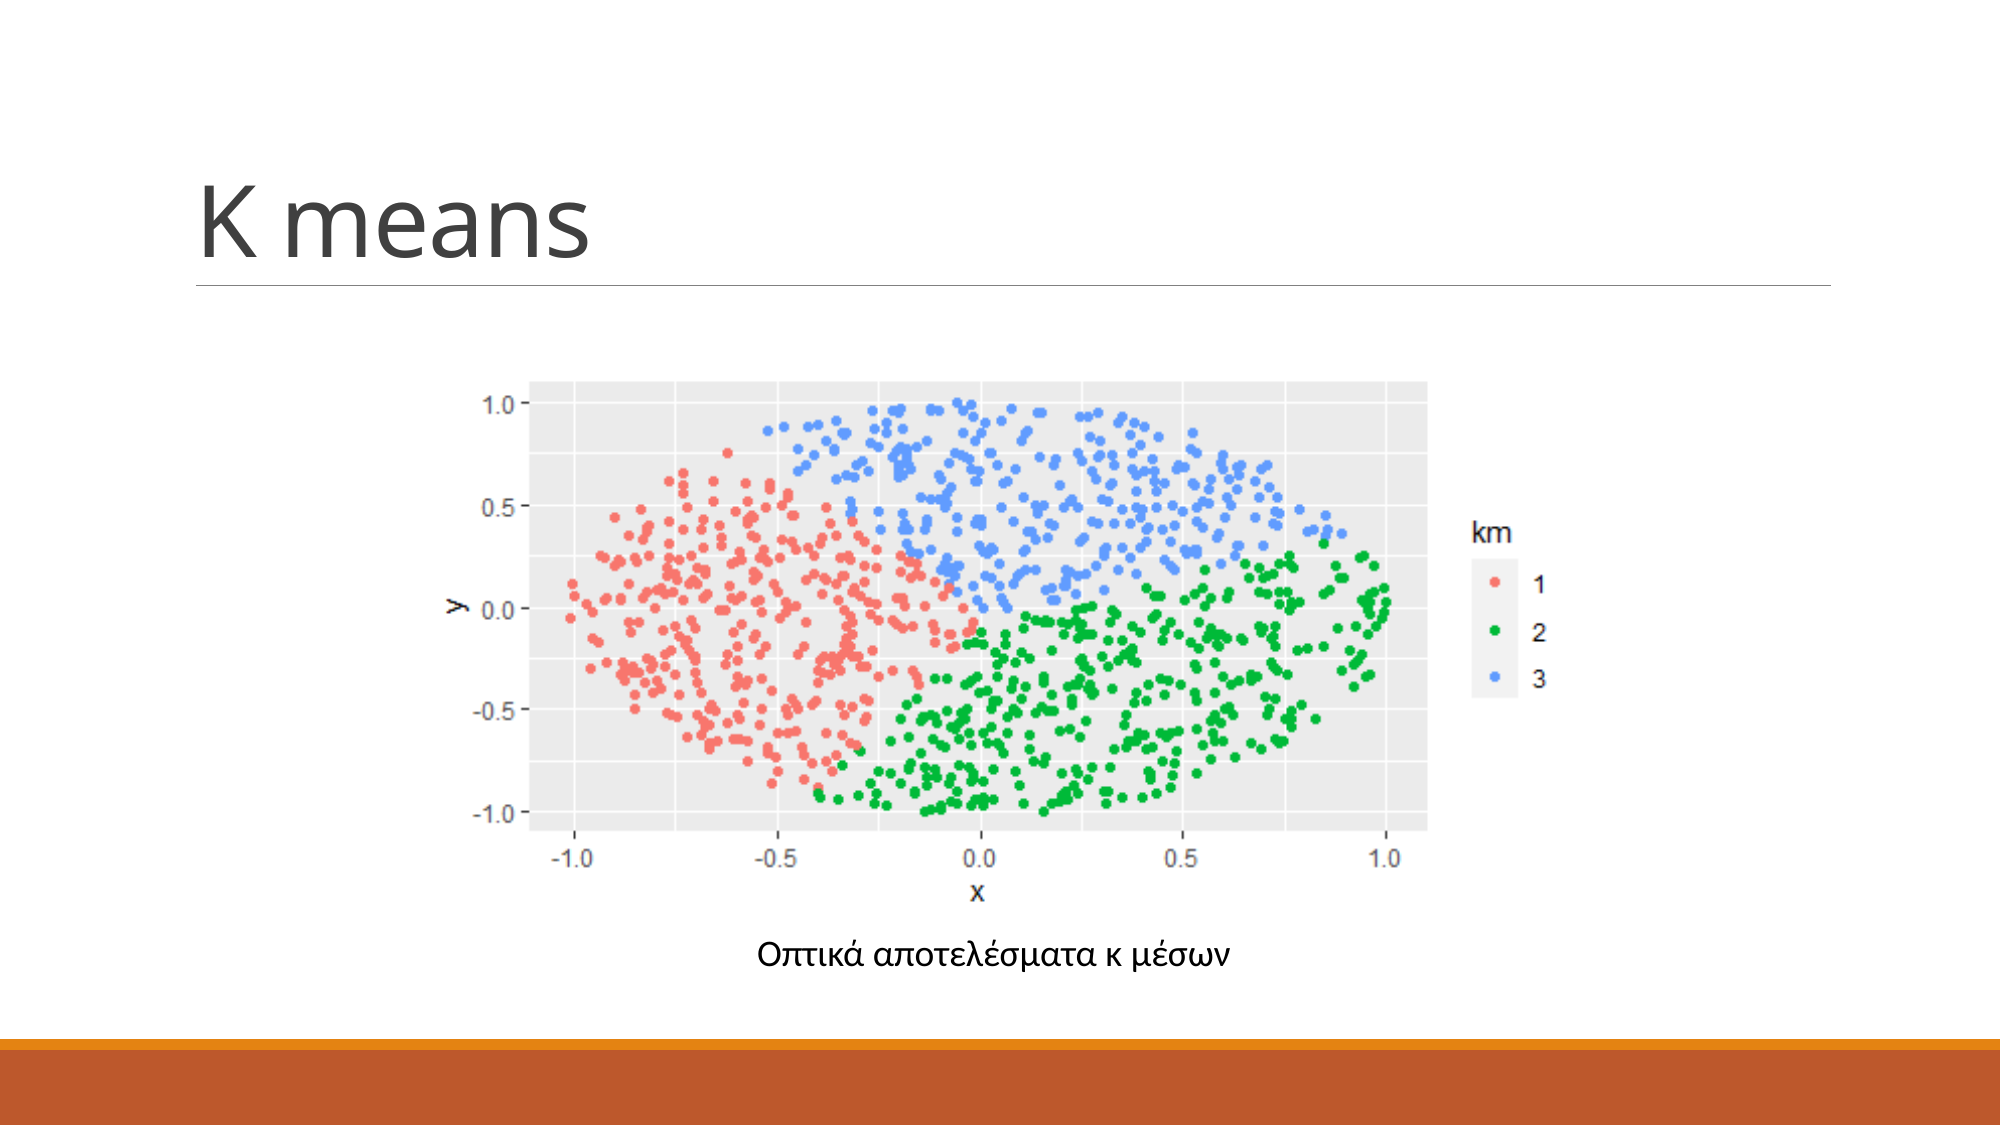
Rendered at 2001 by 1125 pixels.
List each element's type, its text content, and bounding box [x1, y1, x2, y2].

text_box Οπτικά αποτελέσματα κ μέσων [742, 931, 1258, 982]
title K means [180, 47, 1830, 285]
picture [422, 367, 1578, 923]
